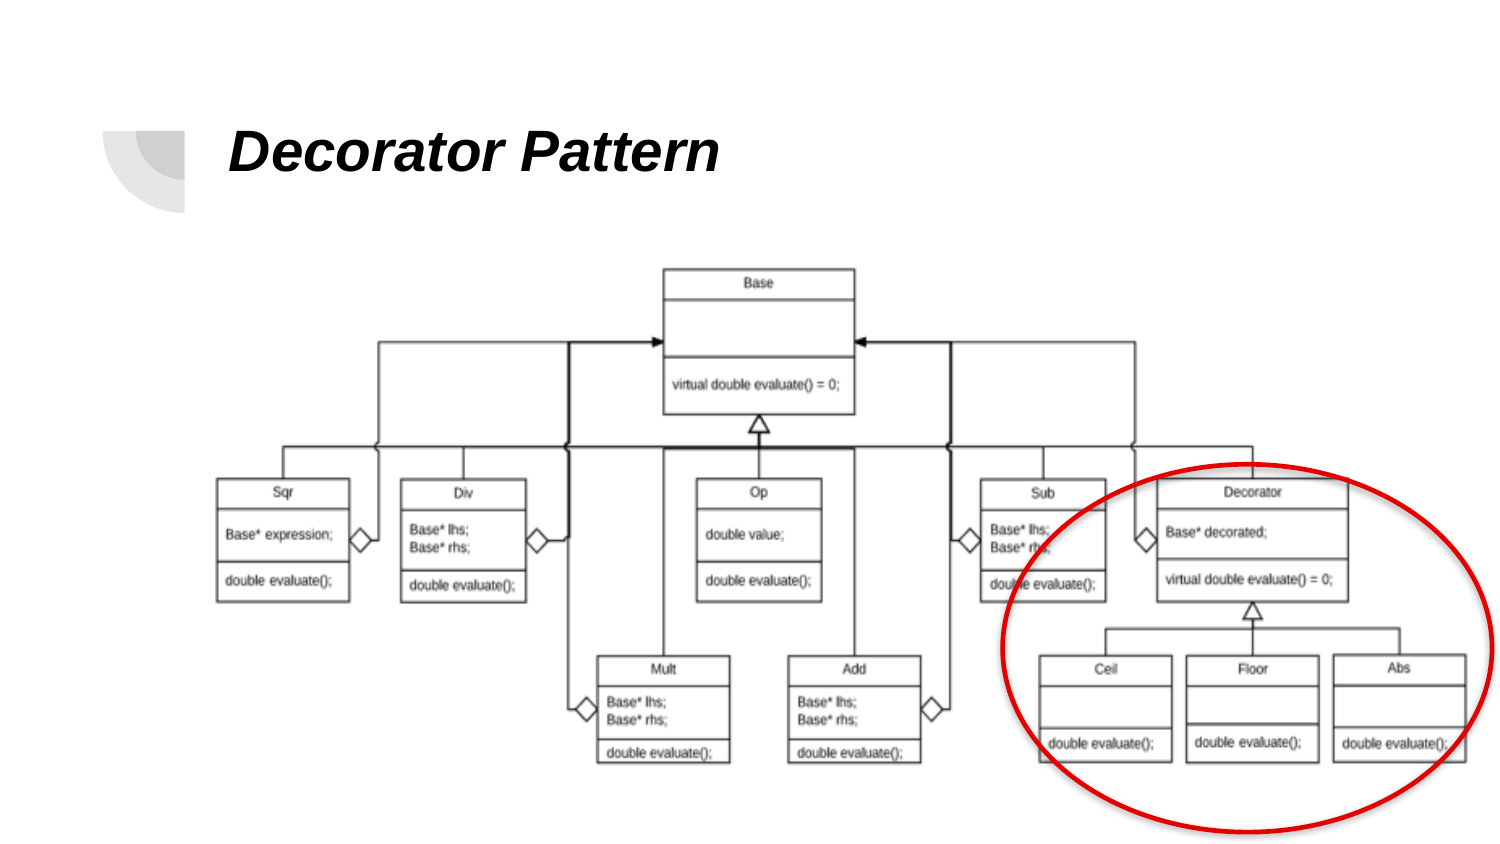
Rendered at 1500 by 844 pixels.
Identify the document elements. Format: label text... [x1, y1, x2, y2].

picture [167, 233, 1493, 801]
text_box [1126, 809, 1369, 833]
title Decorator Pattern [213, 98, 1368, 231]
